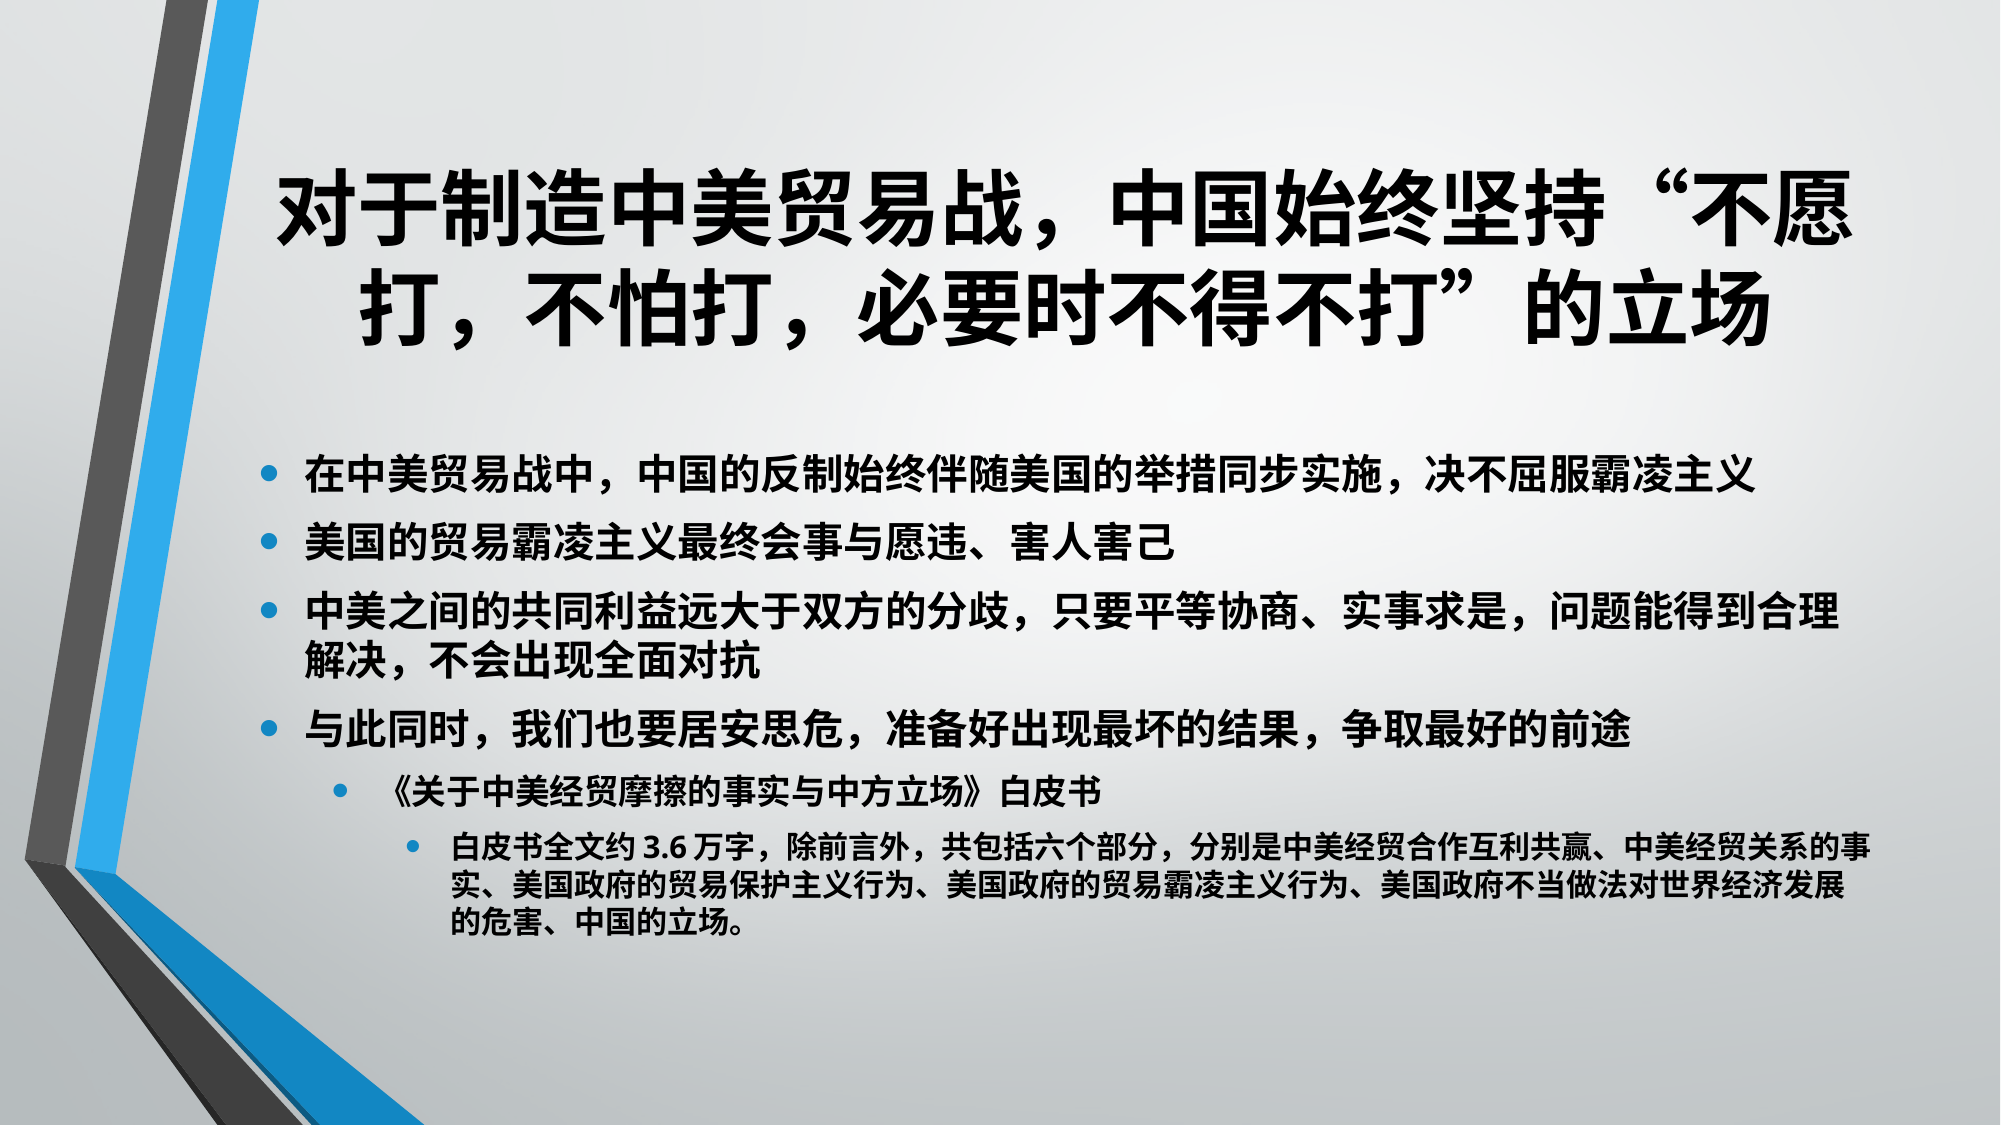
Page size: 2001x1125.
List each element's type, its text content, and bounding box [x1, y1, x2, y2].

title 对于制造中美贸易战，中国始终坚持“不愿打，不怕打，必要时不得不打”的立场 [243, 112, 1887, 400]
list 在中美贸易战中，中国的反制始终伴随美国的举措同步实施，决不屈服霸凌主义 美国的贸易霸凌主义最终会事与愿违、害人害己 中美之间的共同利益远大于双方的分歧，只要平等协商、实事求是，问题能得到合理解决，不会出现全面对抗 与此同时，我们也要居安思危，准备好出现最坏的结果，争取最好的前途 《关于中美经贸摩擦的事实与中方立场》白皮书 白皮书全文约3.6万字，除前言外，共包括六个部分，分别是中美经贸合作互利共赢、中美经贸关系的事实、美国政府的贸易保护主义行为、美国政府的贸易霸凌主义行为、美国政府不当做法对世界经济发展的危害、中国的立场。 [243, 437, 1887, 950]
